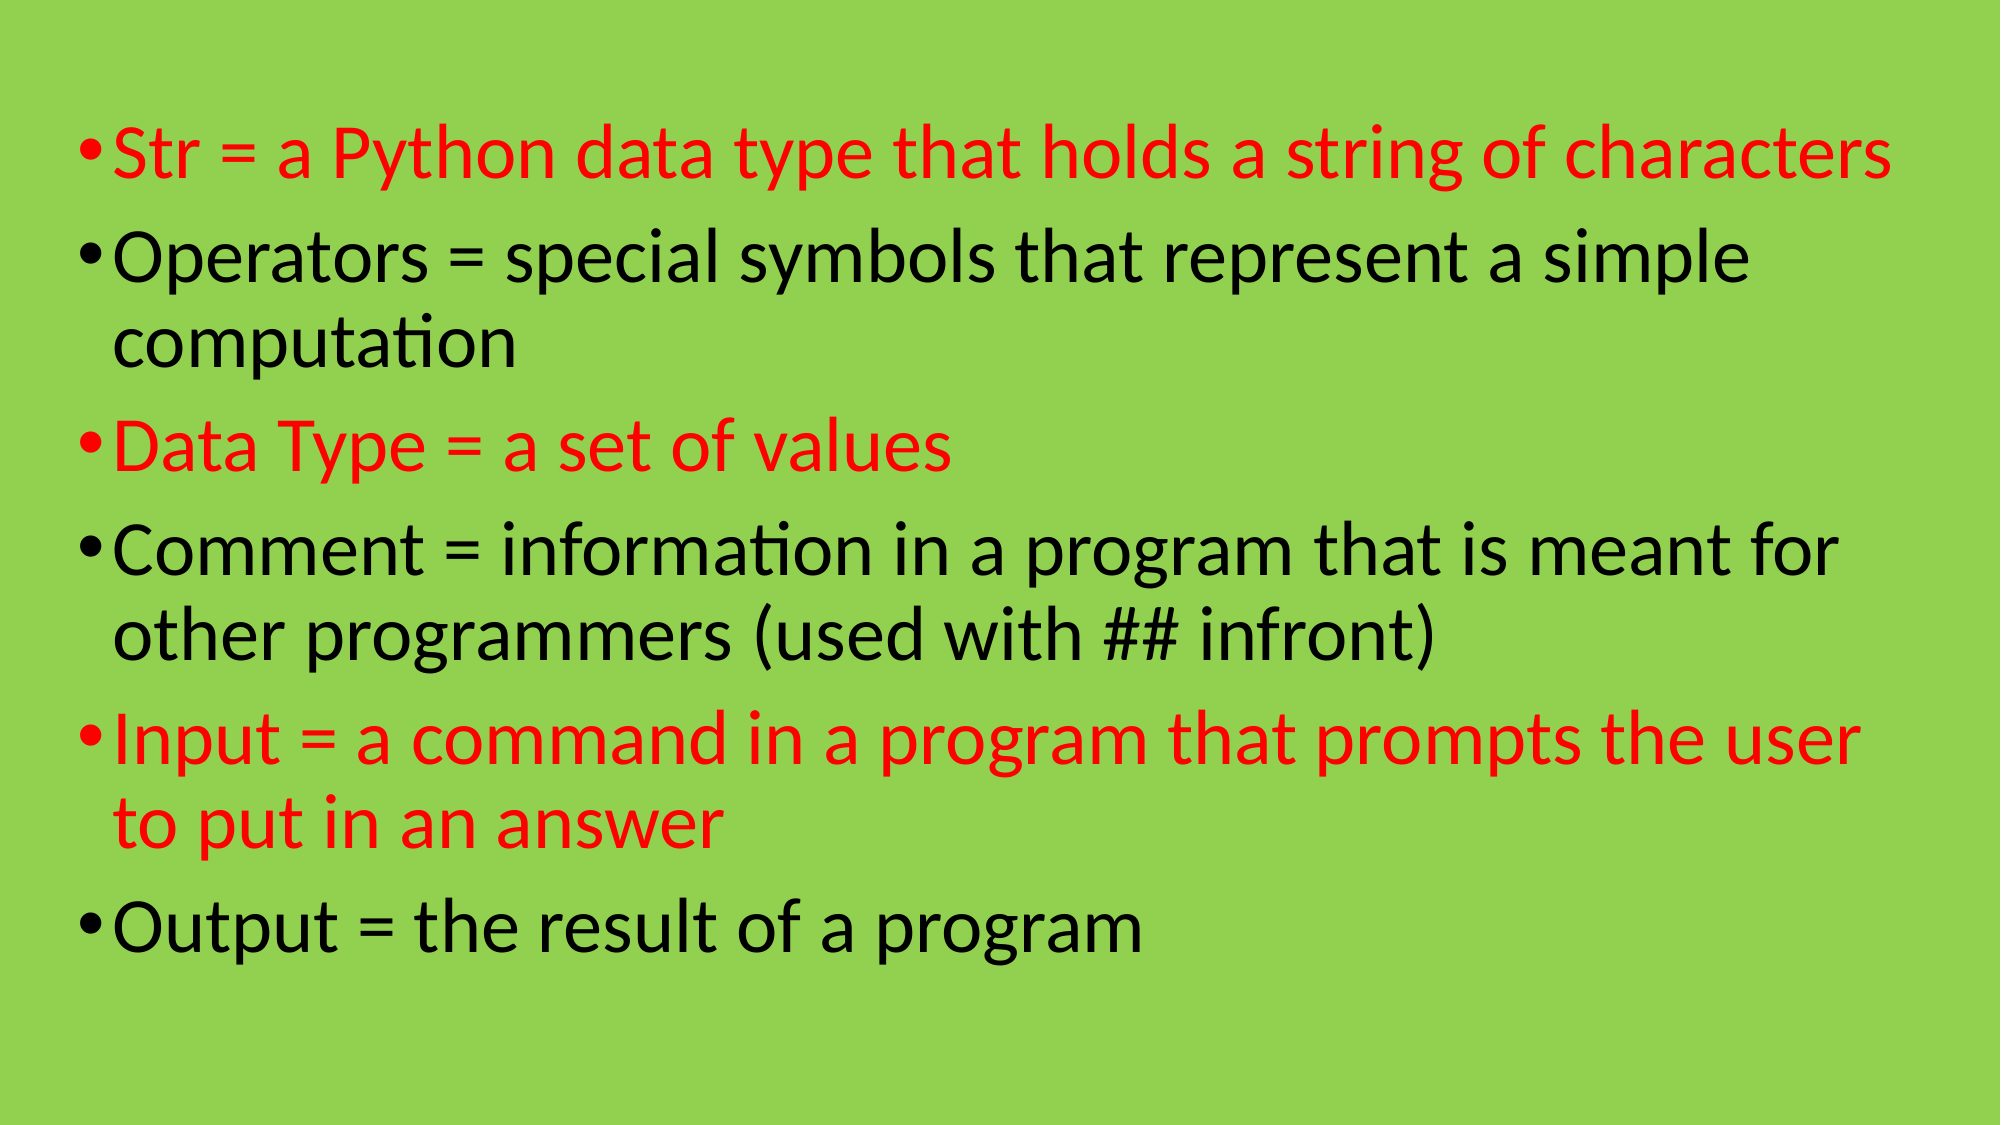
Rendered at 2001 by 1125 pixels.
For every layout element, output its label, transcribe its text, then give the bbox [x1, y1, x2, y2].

list Str = a Python data type that holds a string of characters Operators = special symbols that represent a simple computation Data Type = a set of values Comment = information in a program that is meant for other programmers (used with ## infront) Input = a command in a program that prompts the user to put in an answer Output = the result of a program [62, 103, 1920, 1067]
